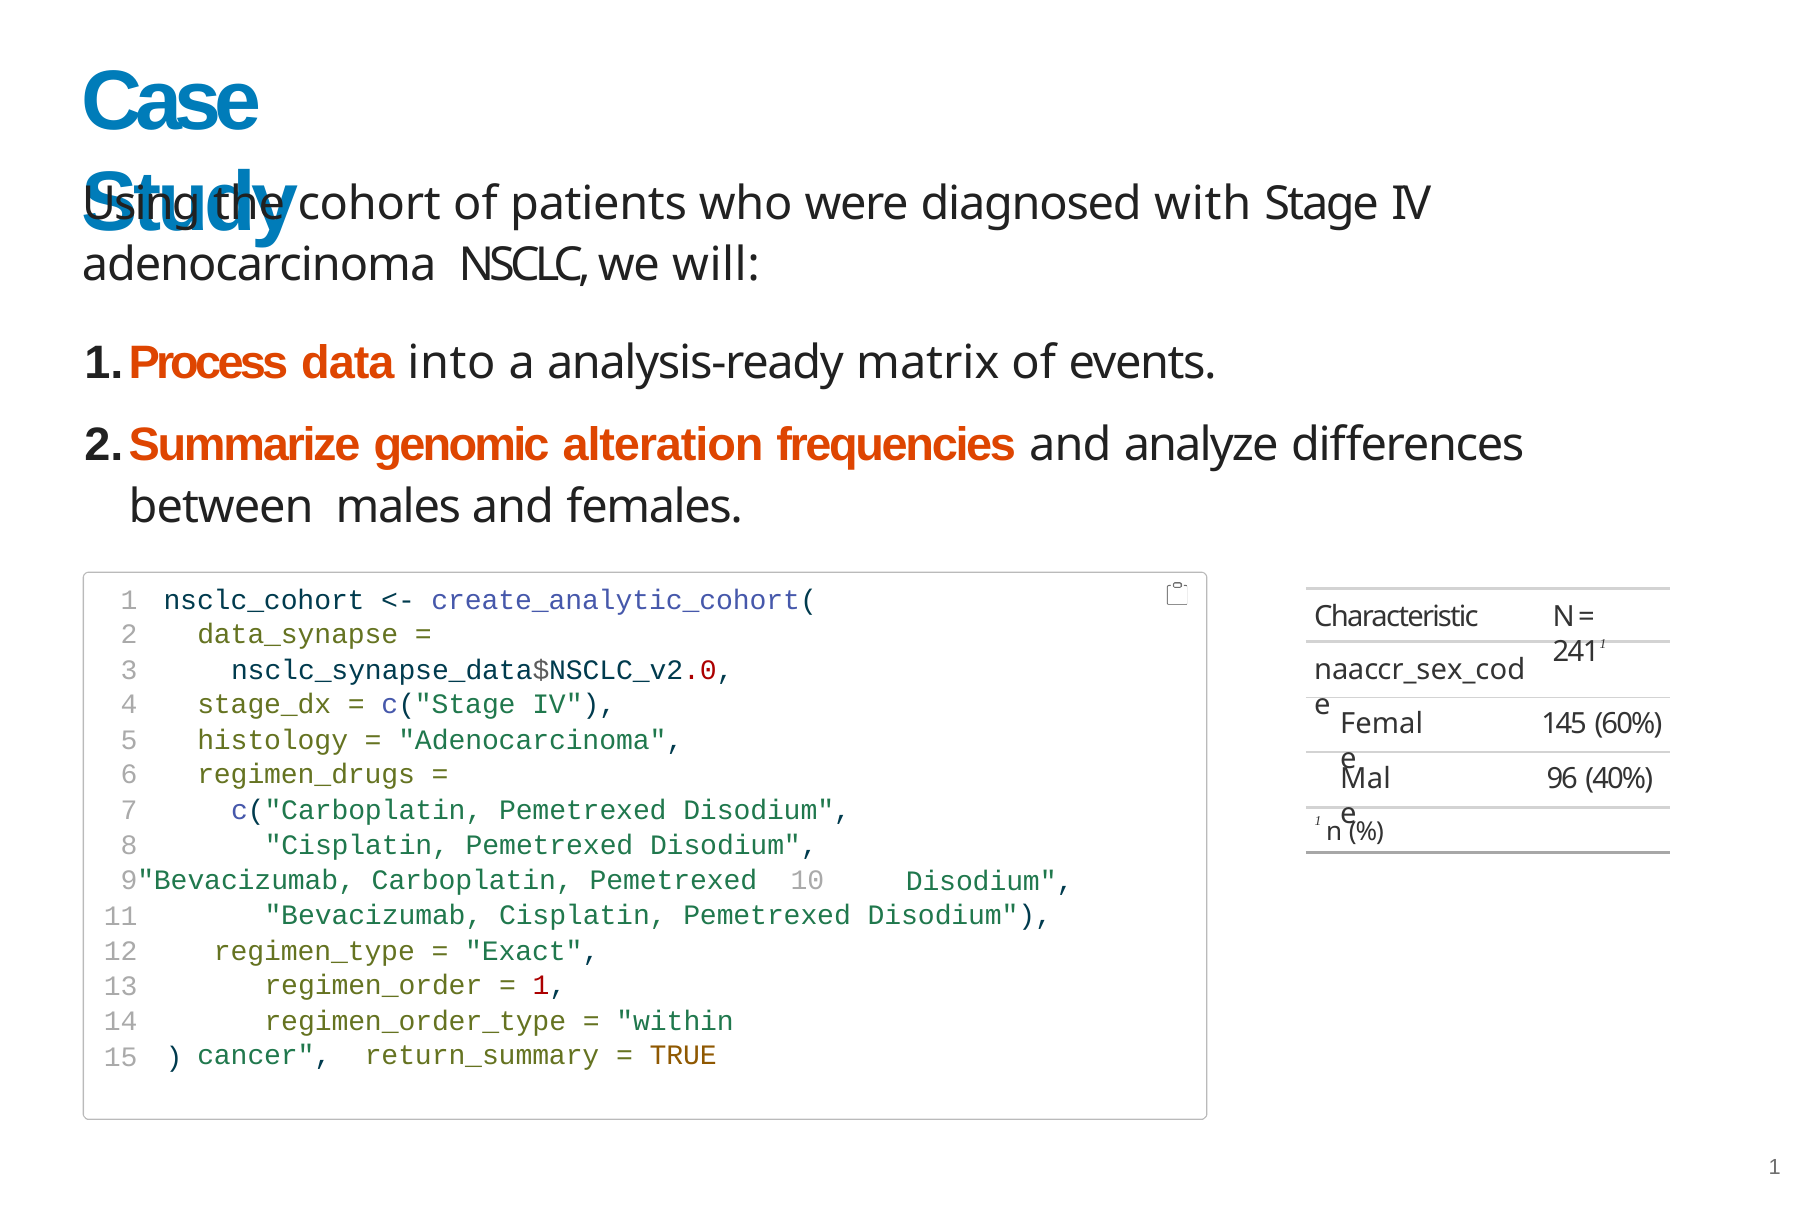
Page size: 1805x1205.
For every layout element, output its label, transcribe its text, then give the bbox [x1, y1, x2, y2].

text_box Male [1338, 756, 1398, 830]
text_box [84, 573, 1206, 1119]
text_box 145 (60%) [1539, 702, 1664, 740]
text_box nsclc_cohort <- create_analytic_cohort( data_synapse = nsclc_synapse_data$NSCLC_v2.0, stage_dx = c("Stage IV"), histology = "Adenocarcinoma", regimen_drugs = c("Carboplatin, Pemetrexed Disodium", "Cisplatin, Pemetrexed Disodium", "Bevacizumab, Carboplatin, Pemetrexed 10 11 12 13 14 15 ) [101, 578, 892, 1072]
text_box n (%) [1324, 811, 1385, 846]
text_box Female [1338, 702, 1425, 775]
text_box Characteristic [1312, 594, 1489, 633]
title Case Study [79, 43, 486, 166]
text_box Disodium", [903, 860, 1077, 896]
text_box 96 (40%) [1544, 756, 1659, 795]
text_box Using the cohort of patients who were diagnosed with Stage IV adenocarcinoma NSCLC, we will: Process data into a analysis-ready matrix of events. Summarize genomic alteration frequencies and analyze diﬀerences between males and females. [79, 166, 1644, 532]
text_box naaccr_sex_code [1312, 647, 1529, 721]
text_box 1 [1312, 809, 1323, 828]
text_box N = 2411 [1550, 594, 1653, 667]
text_box 1 [1764, 1155, 1785, 1180]
text_box [1166, 582, 1188, 605]
text_box "Bevacizumab, Cisplatin, Pemetrexed Disodium"), regimen_type = "Exact", regimen_order = 1, regimen_order_type = "within cancer", return_summary = TRUE [892, 892, 1060, 1070]
